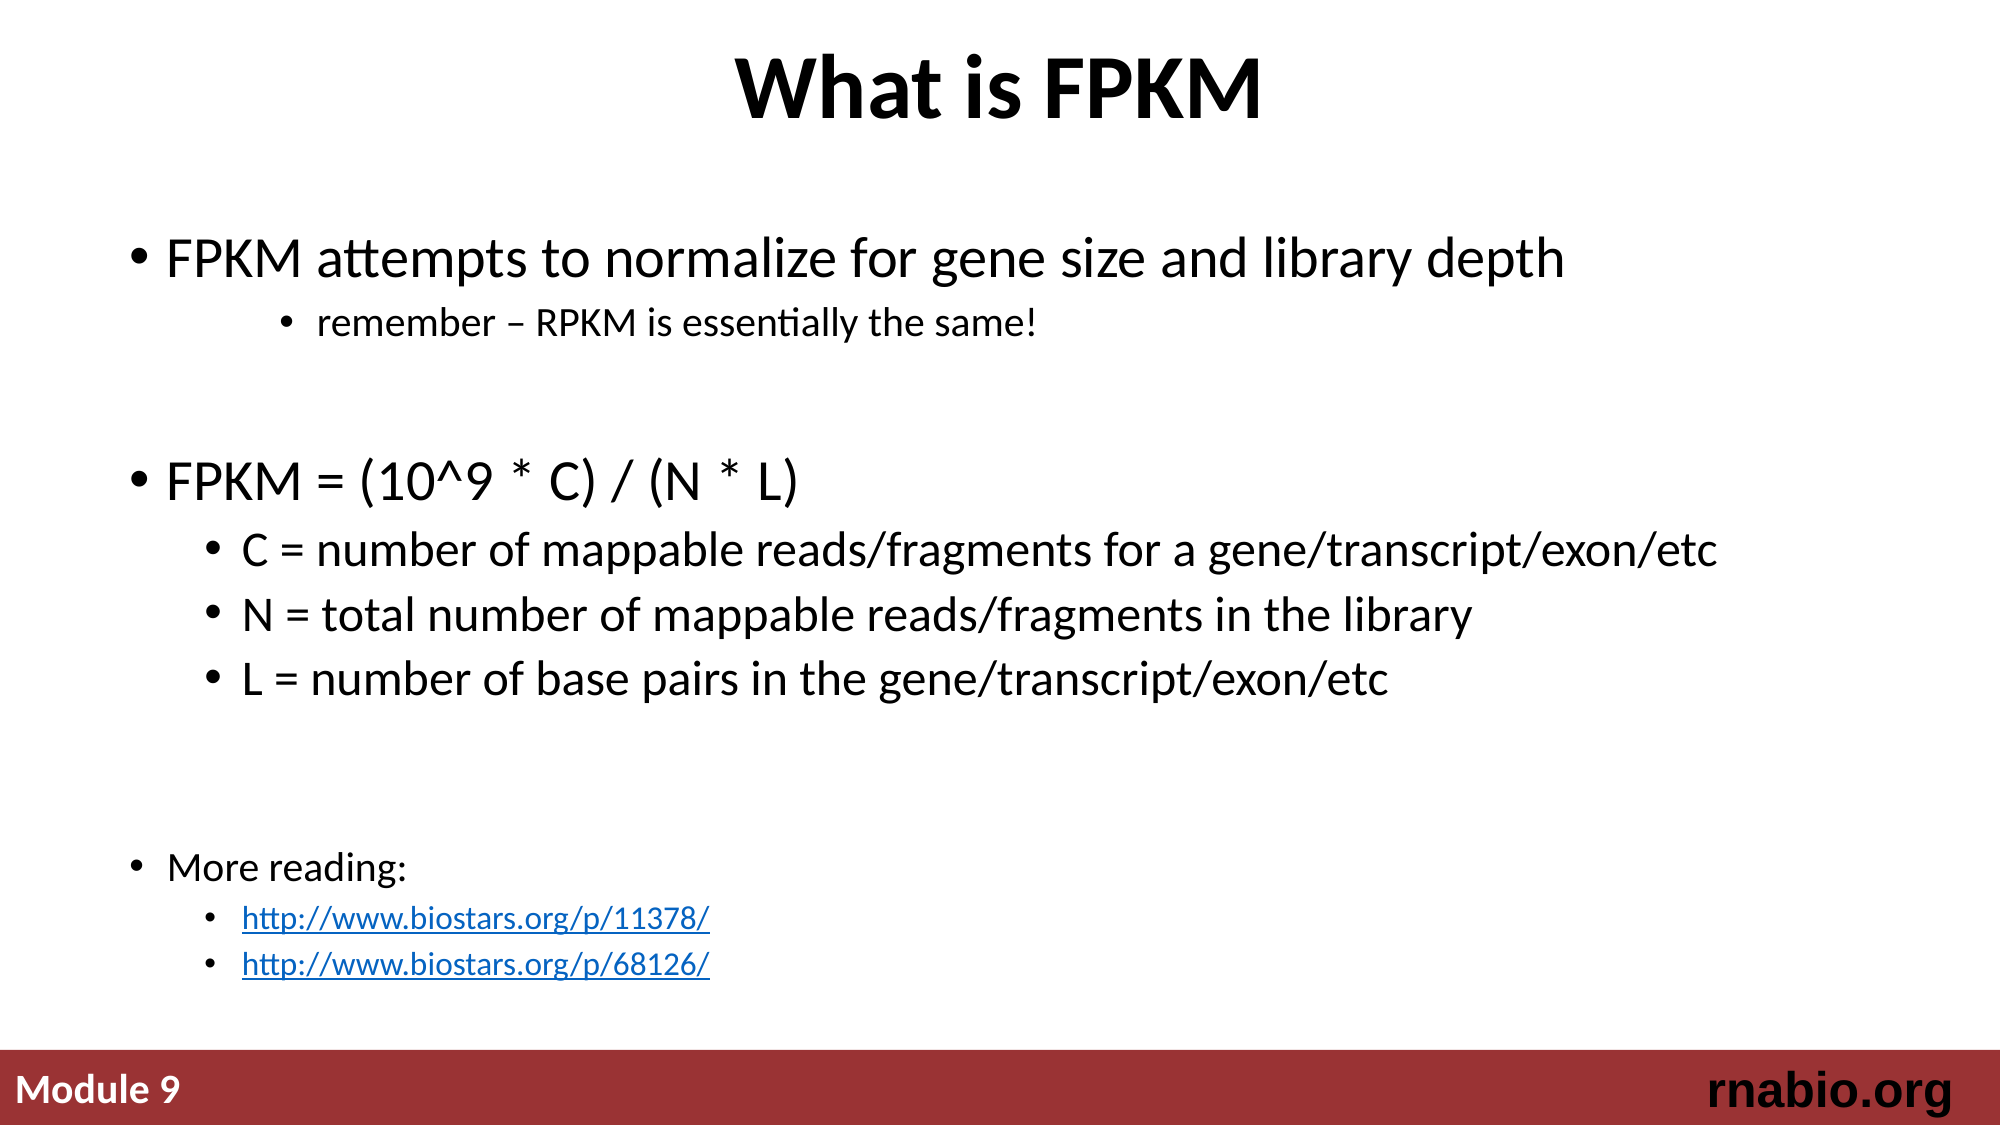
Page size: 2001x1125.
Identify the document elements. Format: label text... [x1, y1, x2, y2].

title What is FPKM [275, 0, 1725, 183]
list FPKM attempts to normalize for gene size and library depth remember – RPKM is essentially the same! FPKM = (10^9 * C) / (N * L) C = number of mappable reads/fragments for a gene/transcript/exon/etc N = total number of mappable reads/fragments in the library L = number of base pairs in the gene/transcript/exon/etc More reading: http://www.biostars.org/p/11378/ http://www.biostars.org/p/68126/ [114, 219, 1813, 1038]
